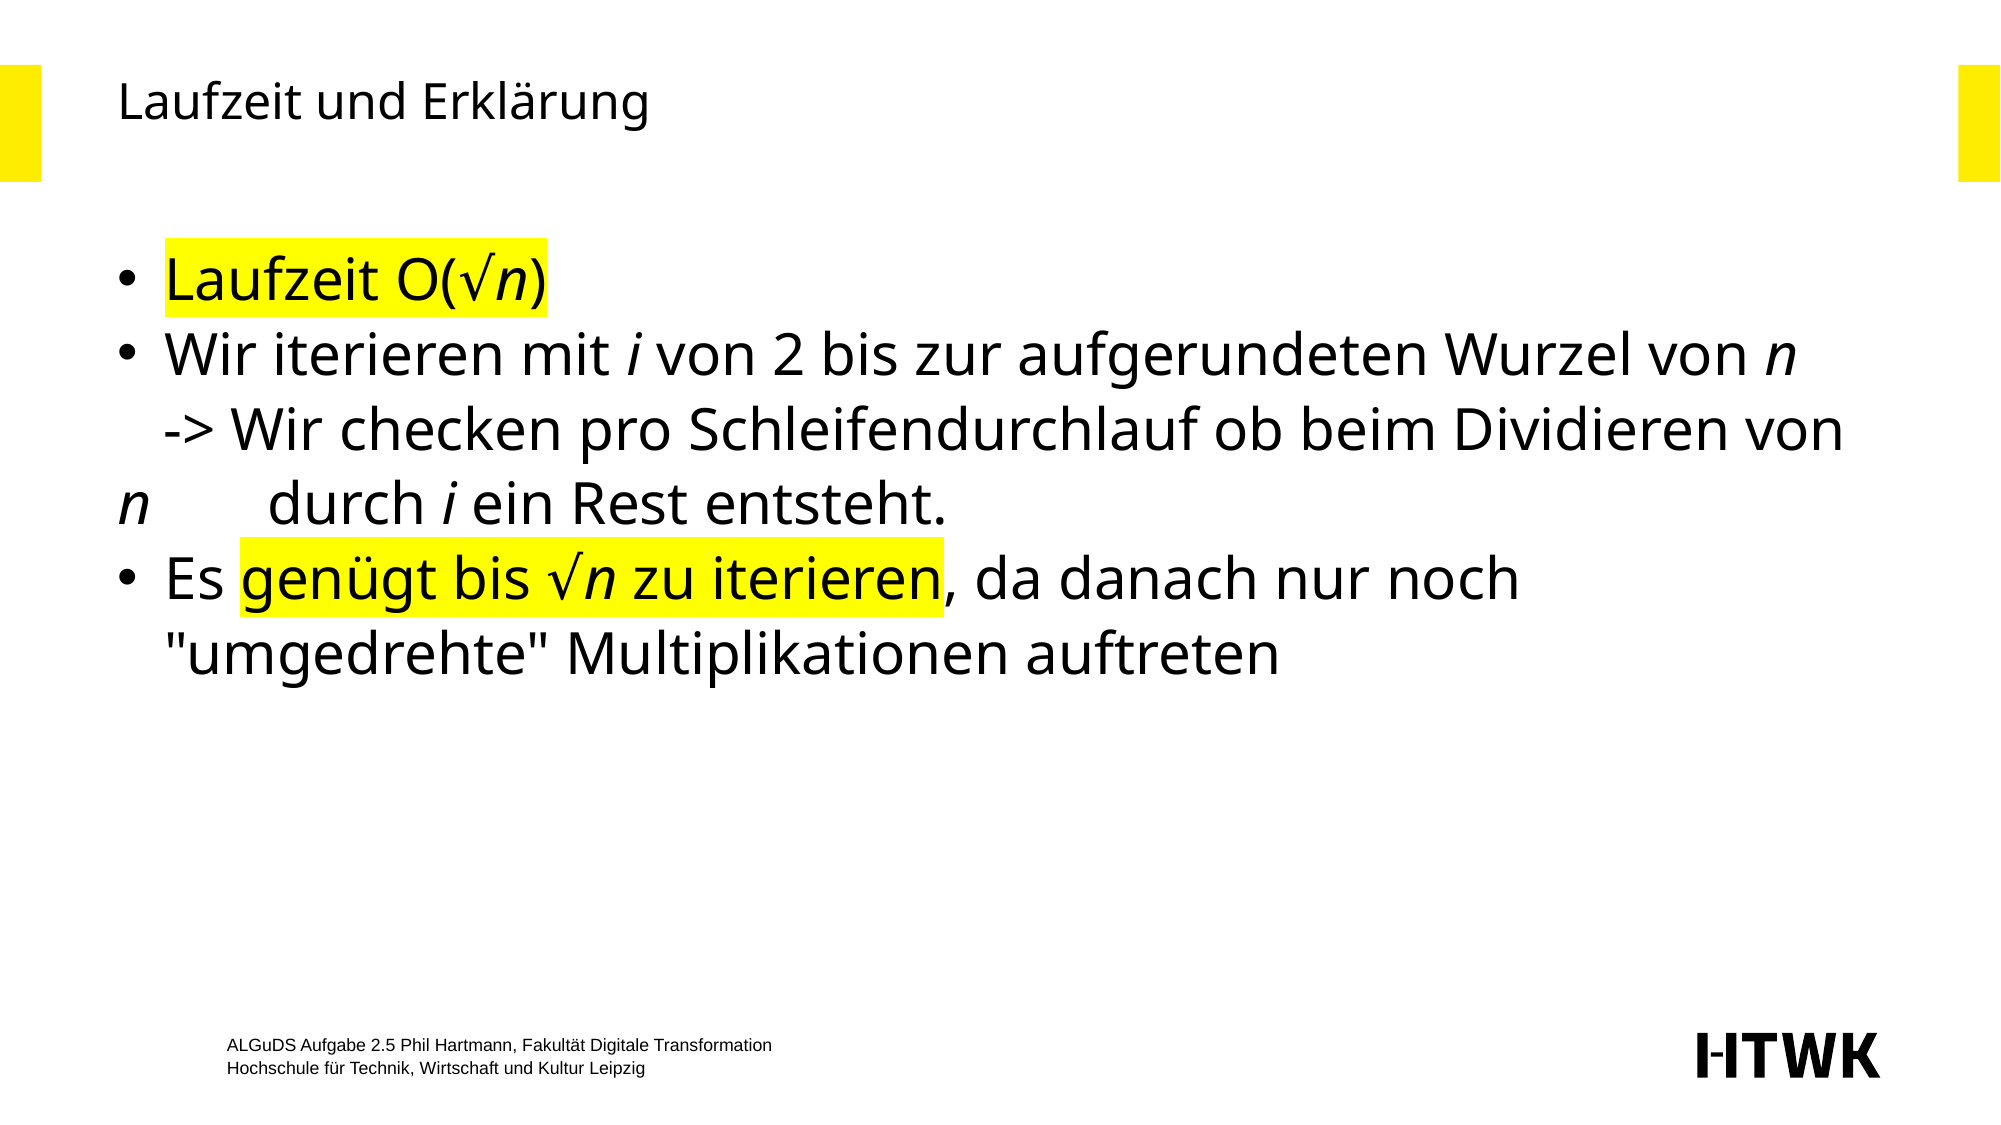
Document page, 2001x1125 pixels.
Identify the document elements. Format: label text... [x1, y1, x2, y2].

list Laufzeit O(√n) Wir iterieren mit i von 2 bis zur aufgerundeten Wurzel von n -> Wir checken pro Schleifendurchlauf ob beim Dividieren von n durch i ein Rest entsteht. Es genügt bis √n zu iterieren, da danach nur noch "umgedrehte" Multiplikationen auftreten [117, 237, 1883, 1007]
title Laufzeit und Erklärung [117, 64, 1883, 182]
footer ALGuDS Aufgabe 2.5 Phil Hartmann, Fakultät Digitale Transformation [226, 1017, 1024, 1055]
